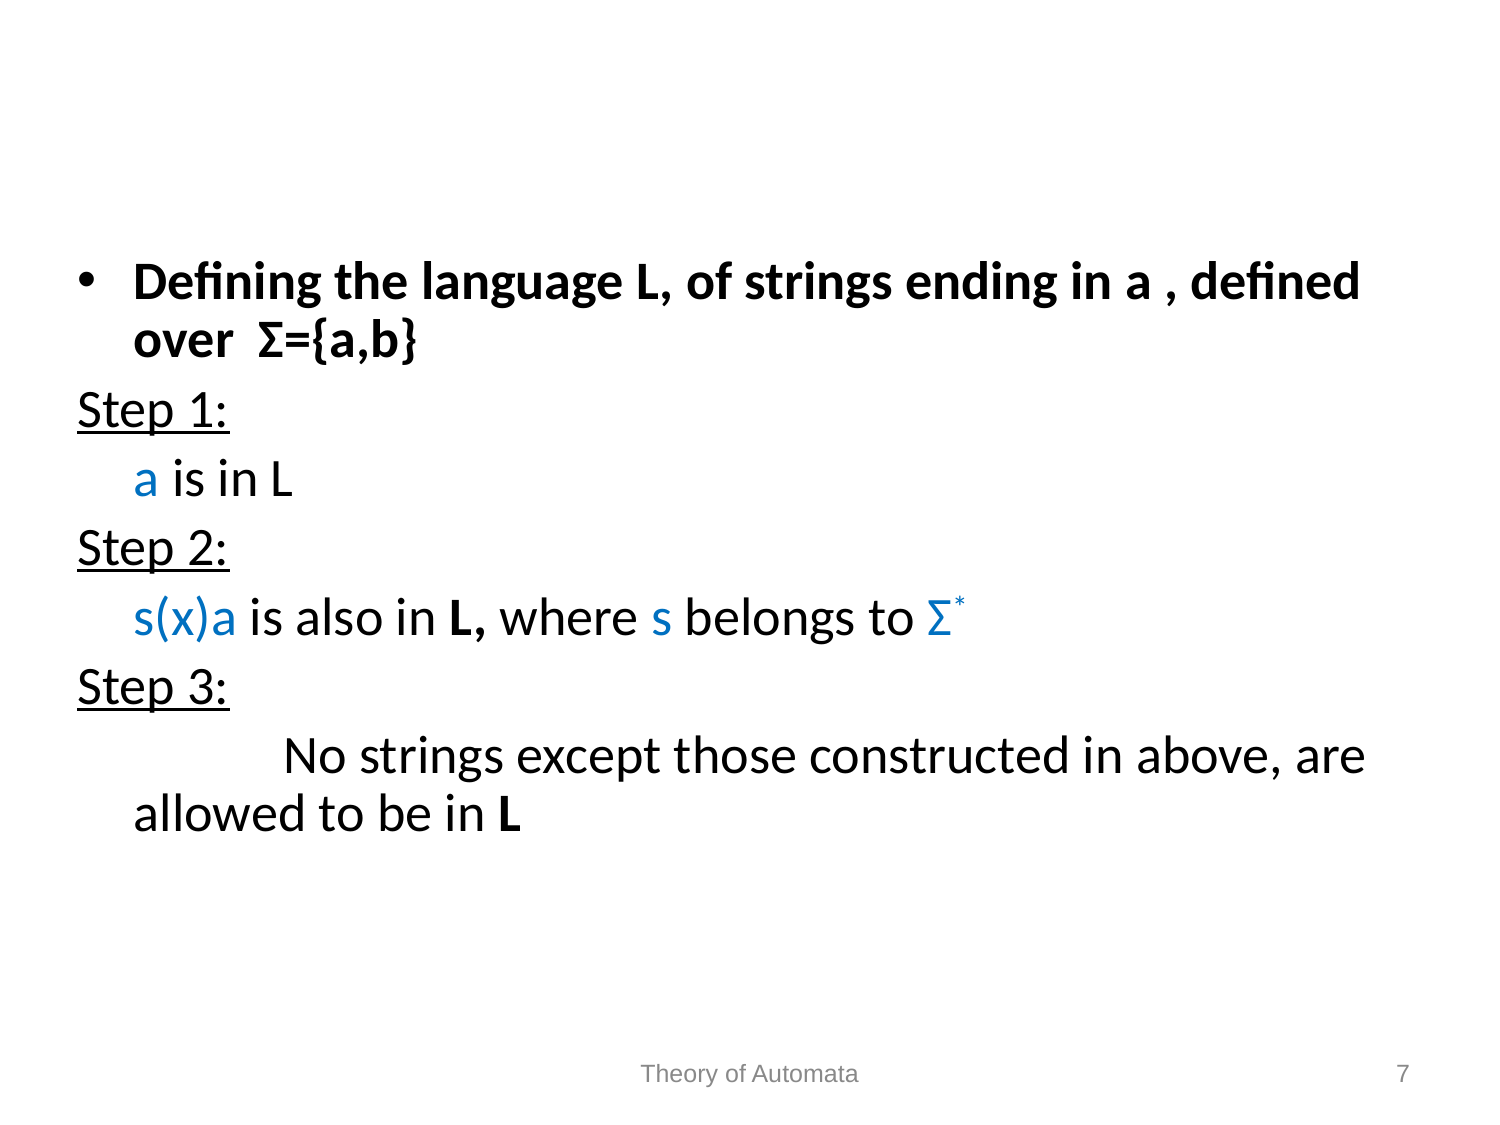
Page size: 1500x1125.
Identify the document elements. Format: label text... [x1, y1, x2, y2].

list Defining the language L, of strings ending in a , defined over Σ={a,b} Step 1: a is in L Step 2: s(x)a is also in L, where s belongs to Σ* Step 3: No strings except those constructed in above, are allowed to be in L [62, 245, 1413, 988]
text_box Theory of Automata [512, 1042, 988, 1103]
text_box 7 [1074, 1042, 1425, 1103]
